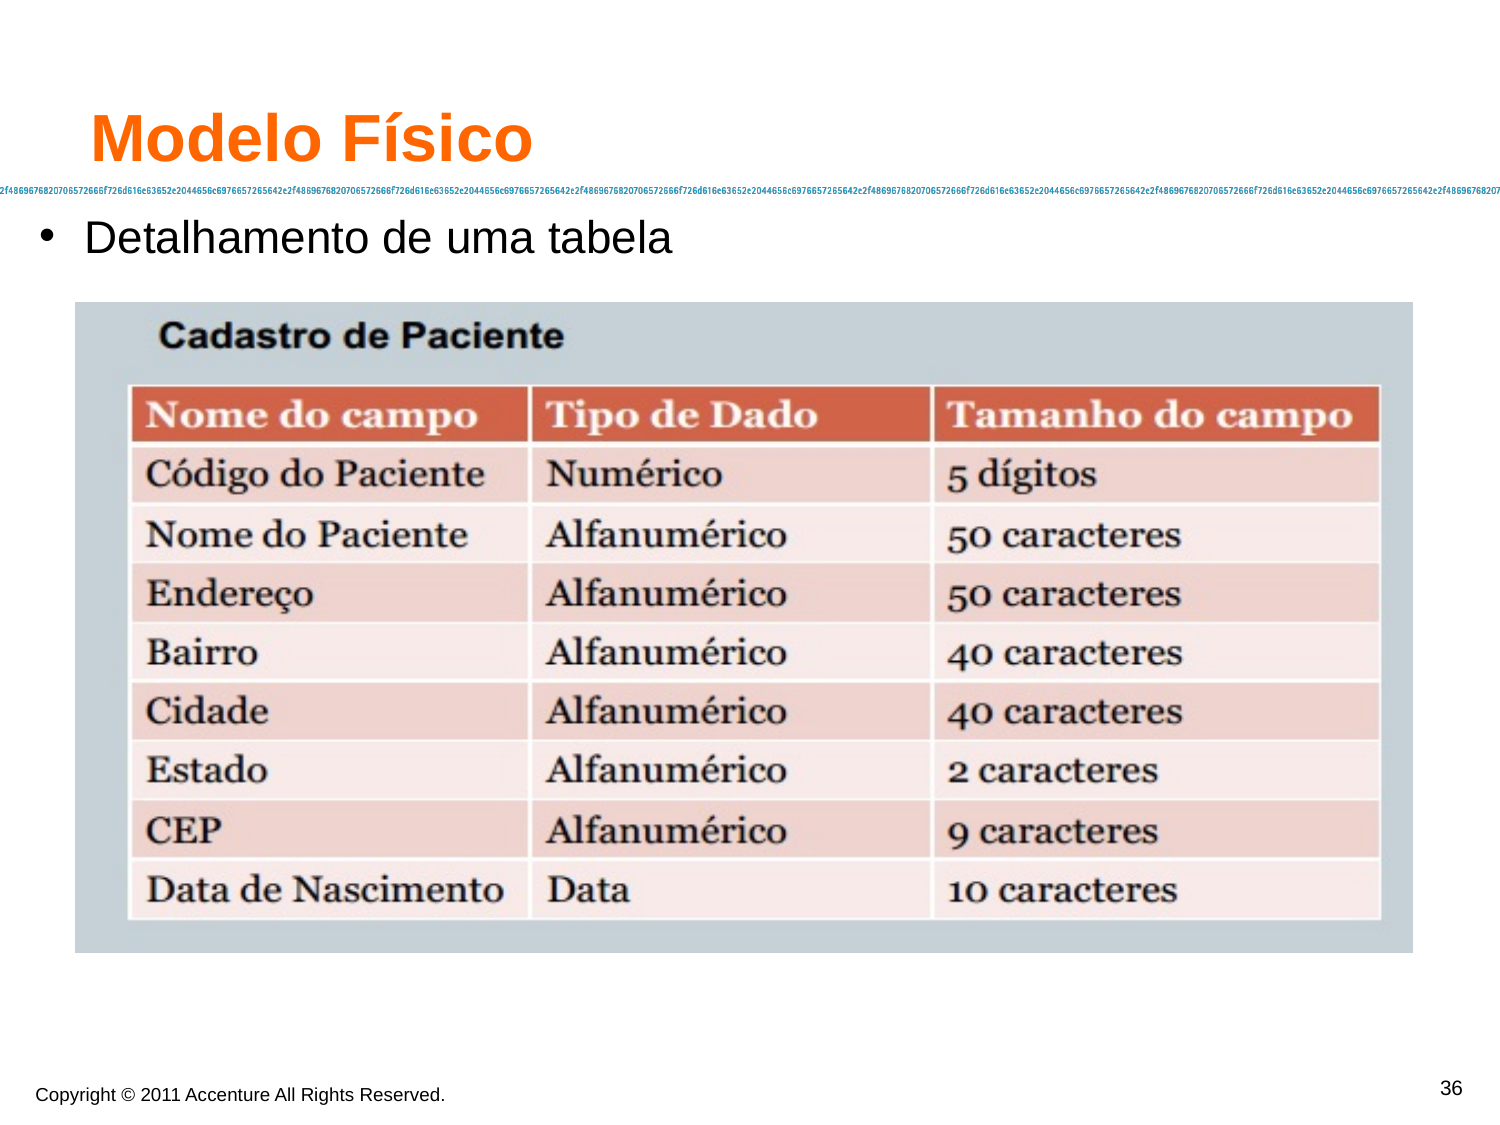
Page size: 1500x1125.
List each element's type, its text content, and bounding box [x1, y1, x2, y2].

picture [0, 186, 1500, 194]
title Modelo Físico [74, 0, 1413, 183]
list Detalhamento de uma tabela [24, 199, 1413, 1076]
picture [74, 302, 1413, 953]
text_box 36 [1200, 1062, 1478, 1107]
